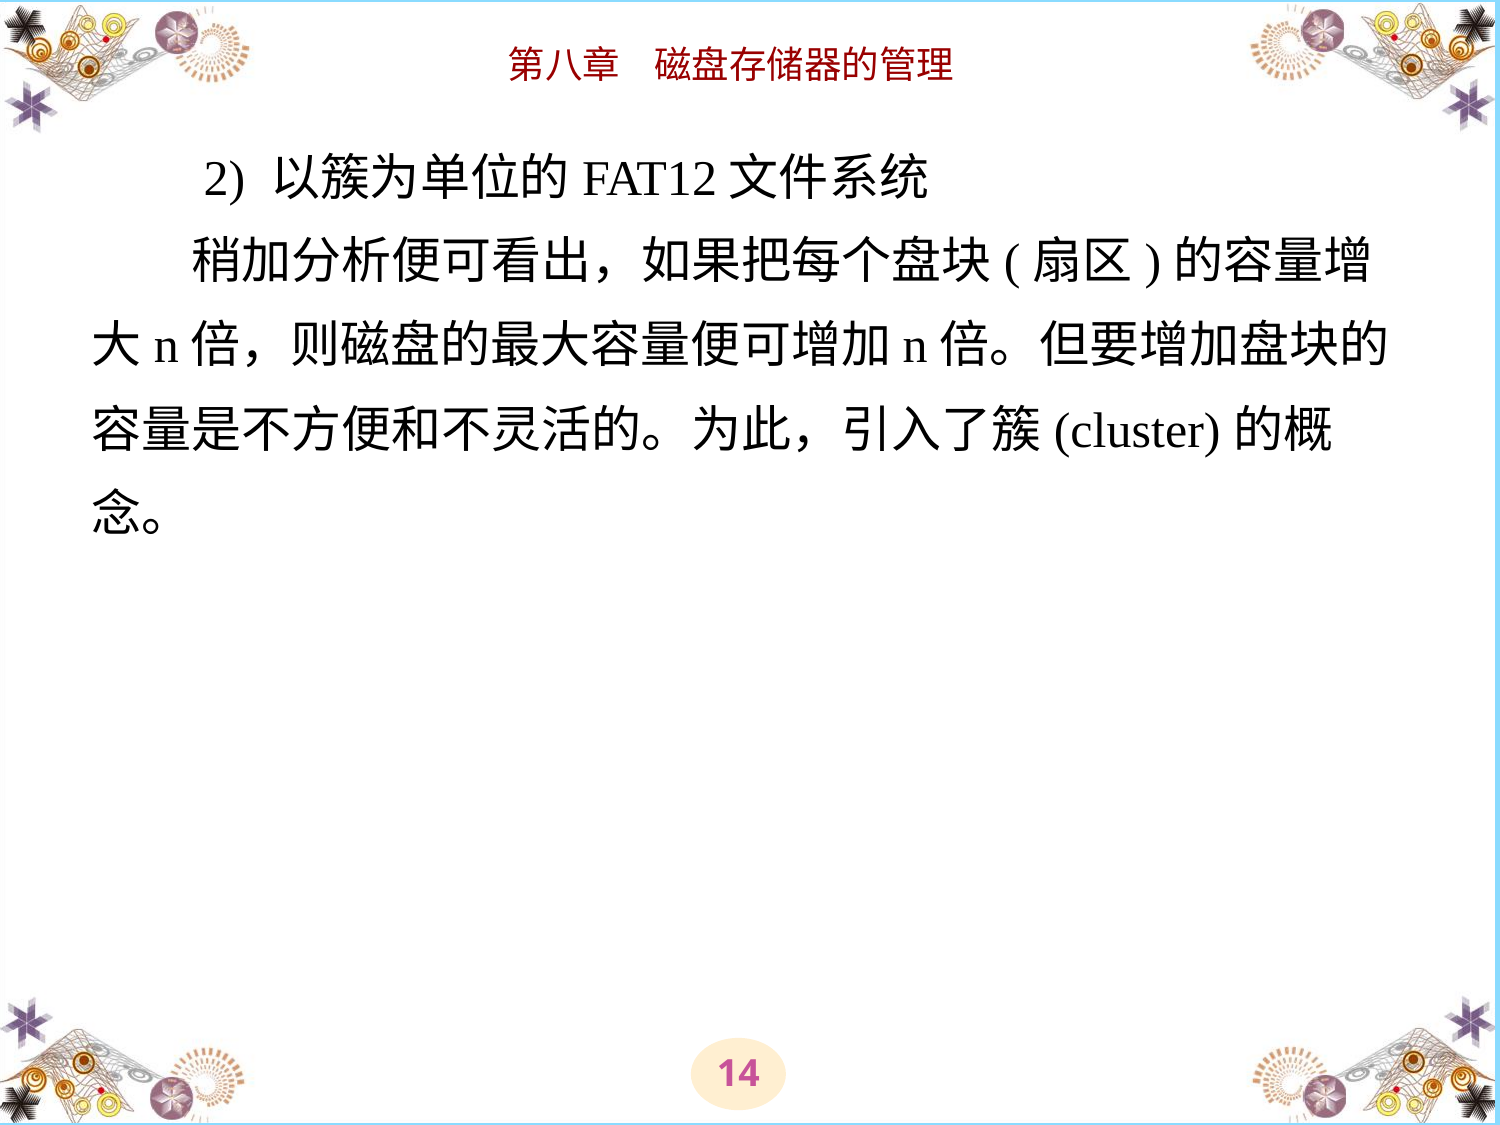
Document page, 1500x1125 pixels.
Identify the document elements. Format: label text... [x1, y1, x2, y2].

title 2) 以簇为单位的FAT12文件系统 稍加分析便可看出，如果把每个盘块(扇区)的容量增大n倍，则磁盘的最大容量便可增加n倍。但要增加盘块的容量是不方便和不灵活的。为此，引入了簇(cluster)的概念。 [76, 113, 1424, 1024]
picture [0, 2, 1495, 1123]
